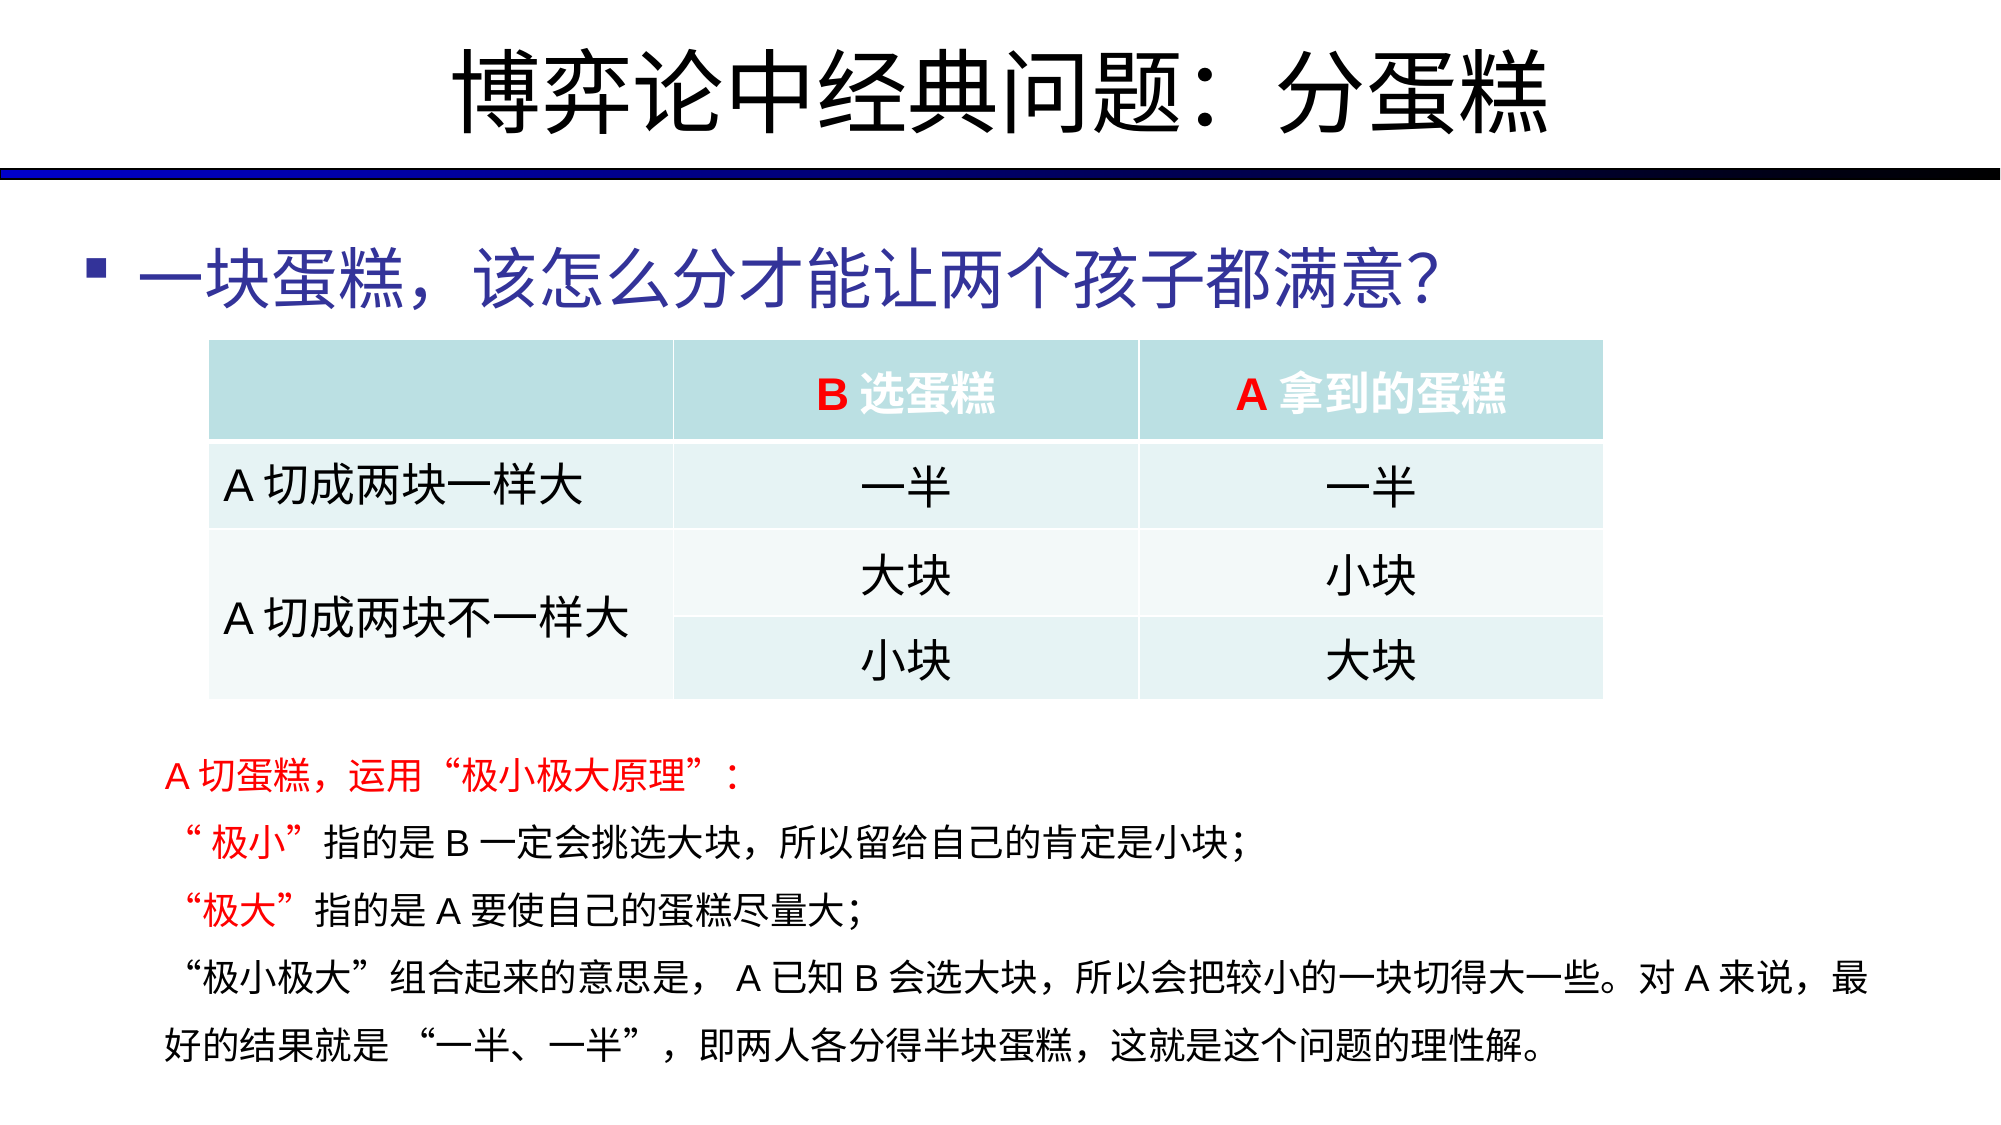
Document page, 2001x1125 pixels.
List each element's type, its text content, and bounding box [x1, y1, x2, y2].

title 博弈论中经典问题：分蛋糕 [0, 0, 2000, 184]
table_header B选蛋糕 [674, 340, 1138, 439]
table_header A拿到的蛋糕 [1140, 340, 1603, 439]
table_header [209, 340, 673, 439]
table_cell 一半 [674, 444, 1138, 528]
table_cell 大块 [1140, 617, 1603, 699]
table_cell A切成两块不一样大 [209, 530, 673, 699]
table_cell 大块 [674, 530, 1138, 615]
text_box A切蛋糕，运用“极小极大原理”： “极小”指的是B一定会挑选大块，所以留给自己的肯定是小块； “极大”指的是A要使自己的蛋糕尽量大； “极小极大”组合起来的意思是，A已知B会选大块，所以会把较小的一块切得大一些。对A来说，最好的结果就是 “一半、一半”，即两人各分得半块蛋糕，这就是这个问题的理性解。 [149, 721, 1888, 1075]
table_cell 小块 [1140, 530, 1603, 615]
list 一块蛋糕，该怎么分才能让两个孩子都满意？ [66, 228, 1934, 1006]
table_cell 小块 [674, 617, 1138, 699]
table_cell A切成两块一样大 [209, 444, 673, 528]
table_cell 一半 [1140, 444, 1603, 528]
